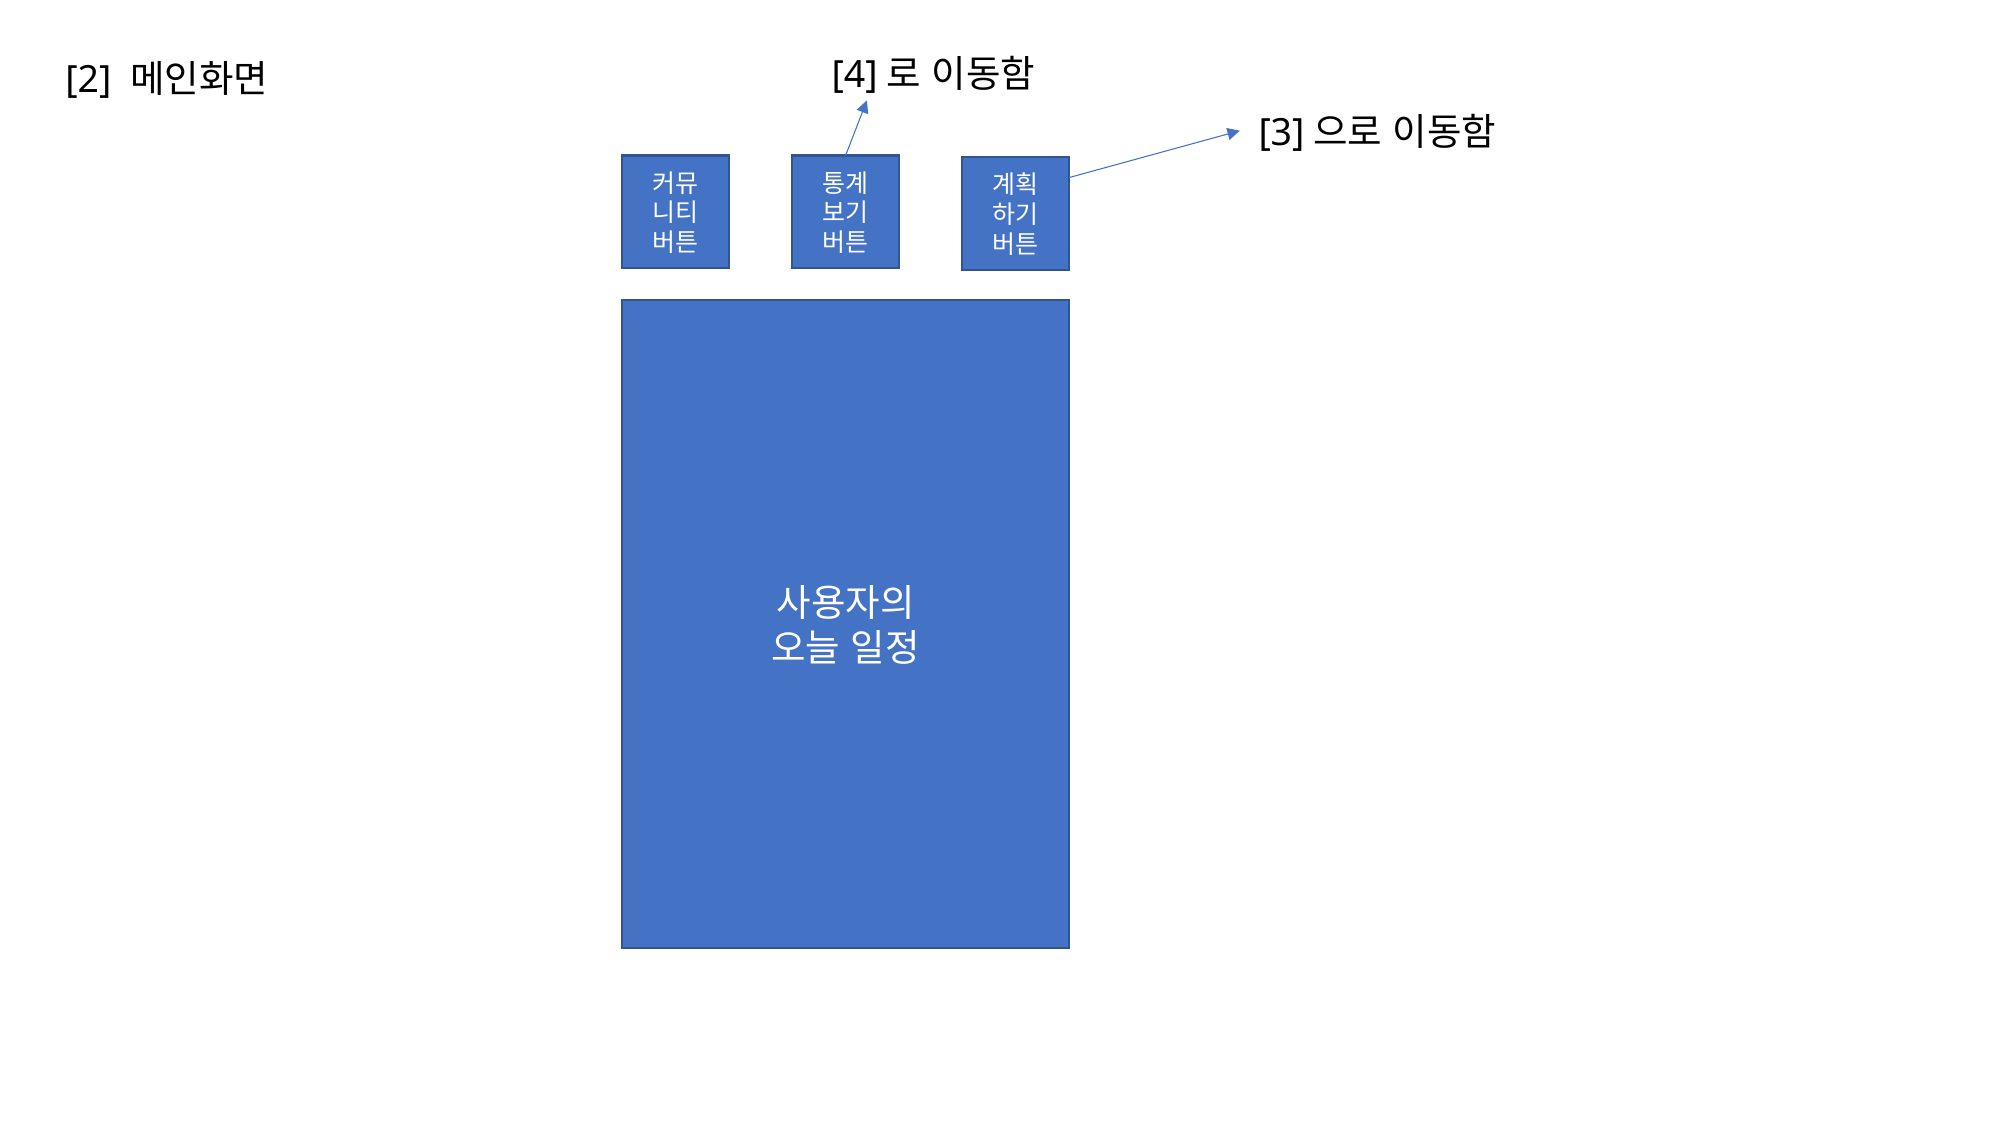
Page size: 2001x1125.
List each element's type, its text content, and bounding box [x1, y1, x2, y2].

text_box [3]으로 이동함 [1243, 100, 1512, 161]
text_box [2] 메인화면 [50, 47, 284, 108]
text_box 커뮤 니티 버튼 [621, 154, 730, 269]
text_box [1069, 130, 1240, 178]
text_box 통계 보기 버튼 [791, 154, 900, 269]
text_box [4]로 이동함 [816, 42, 1051, 103]
text_box 계획 하기 버튼 [961, 156, 1070, 271]
text_box 사용자의 오늘 일정 [621, 299, 1070, 949]
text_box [845, 100, 867, 156]
